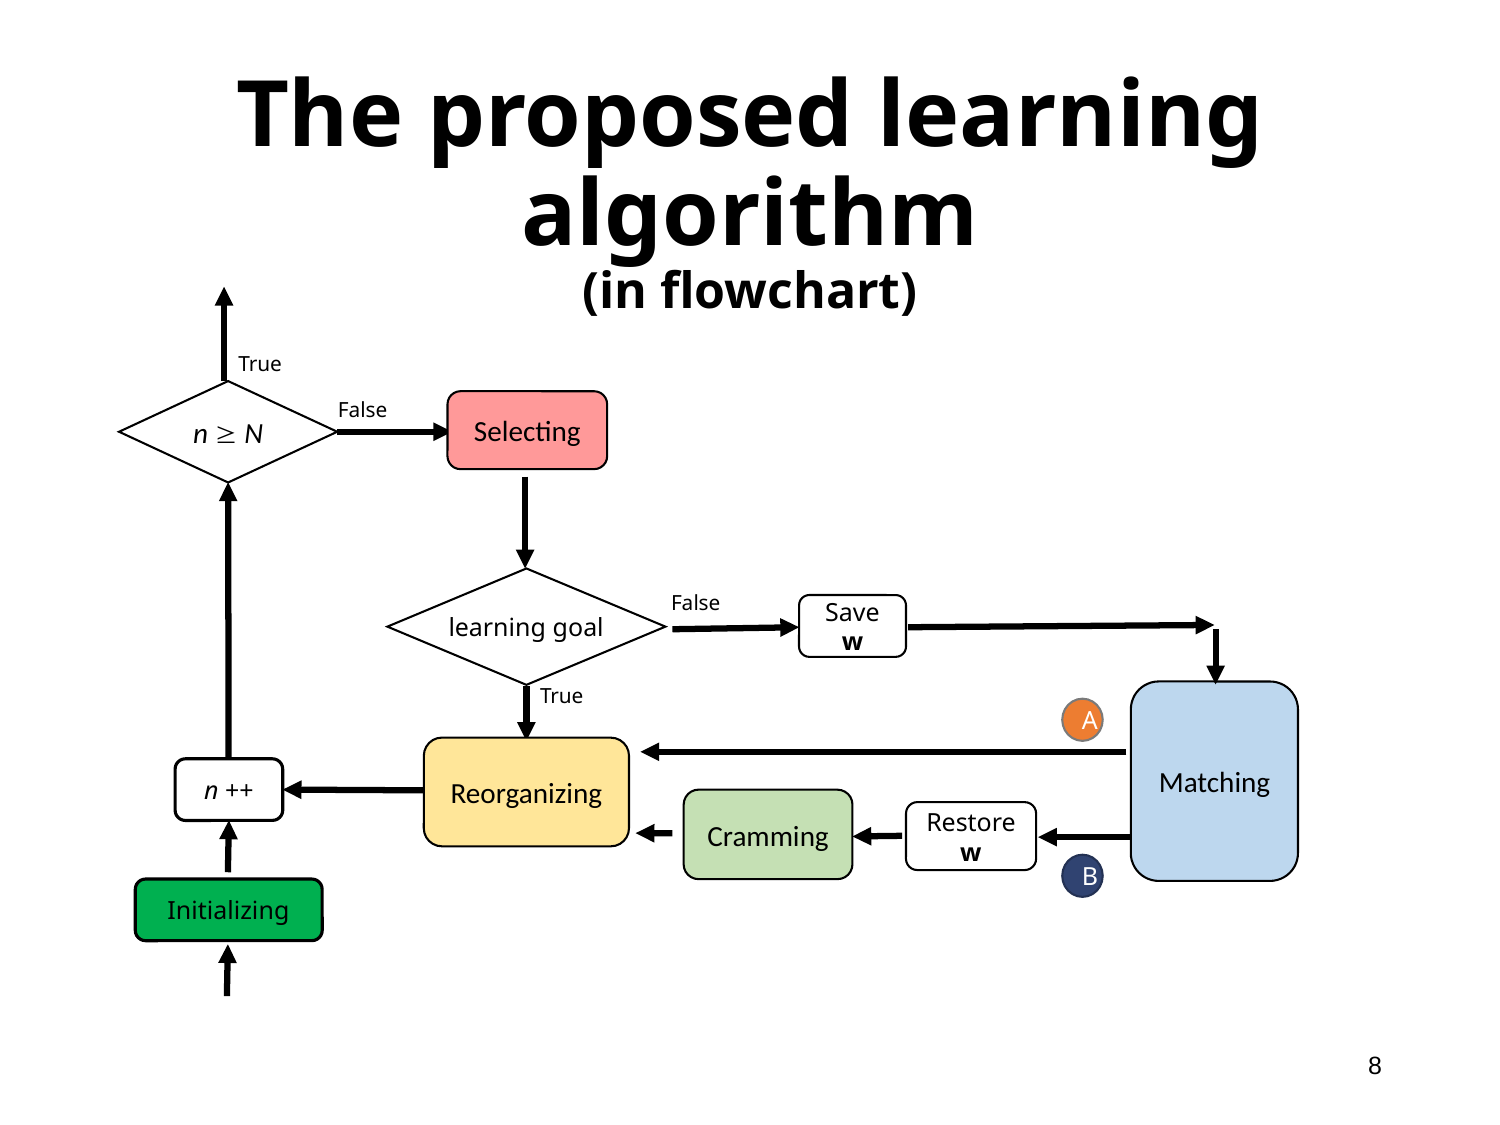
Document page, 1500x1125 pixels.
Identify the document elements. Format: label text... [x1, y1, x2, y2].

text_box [119, 380, 1298, 881]
text_box Initializing [134, 881, 324, 942]
text_box True [227, 342, 306, 380]
text_box The proposed learning algorithm (in flowchart) [103, 59, 1397, 278]
text_box B [1062, 881, 1103, 897]
text_box 8 [1059, 1042, 1397, 1103]
